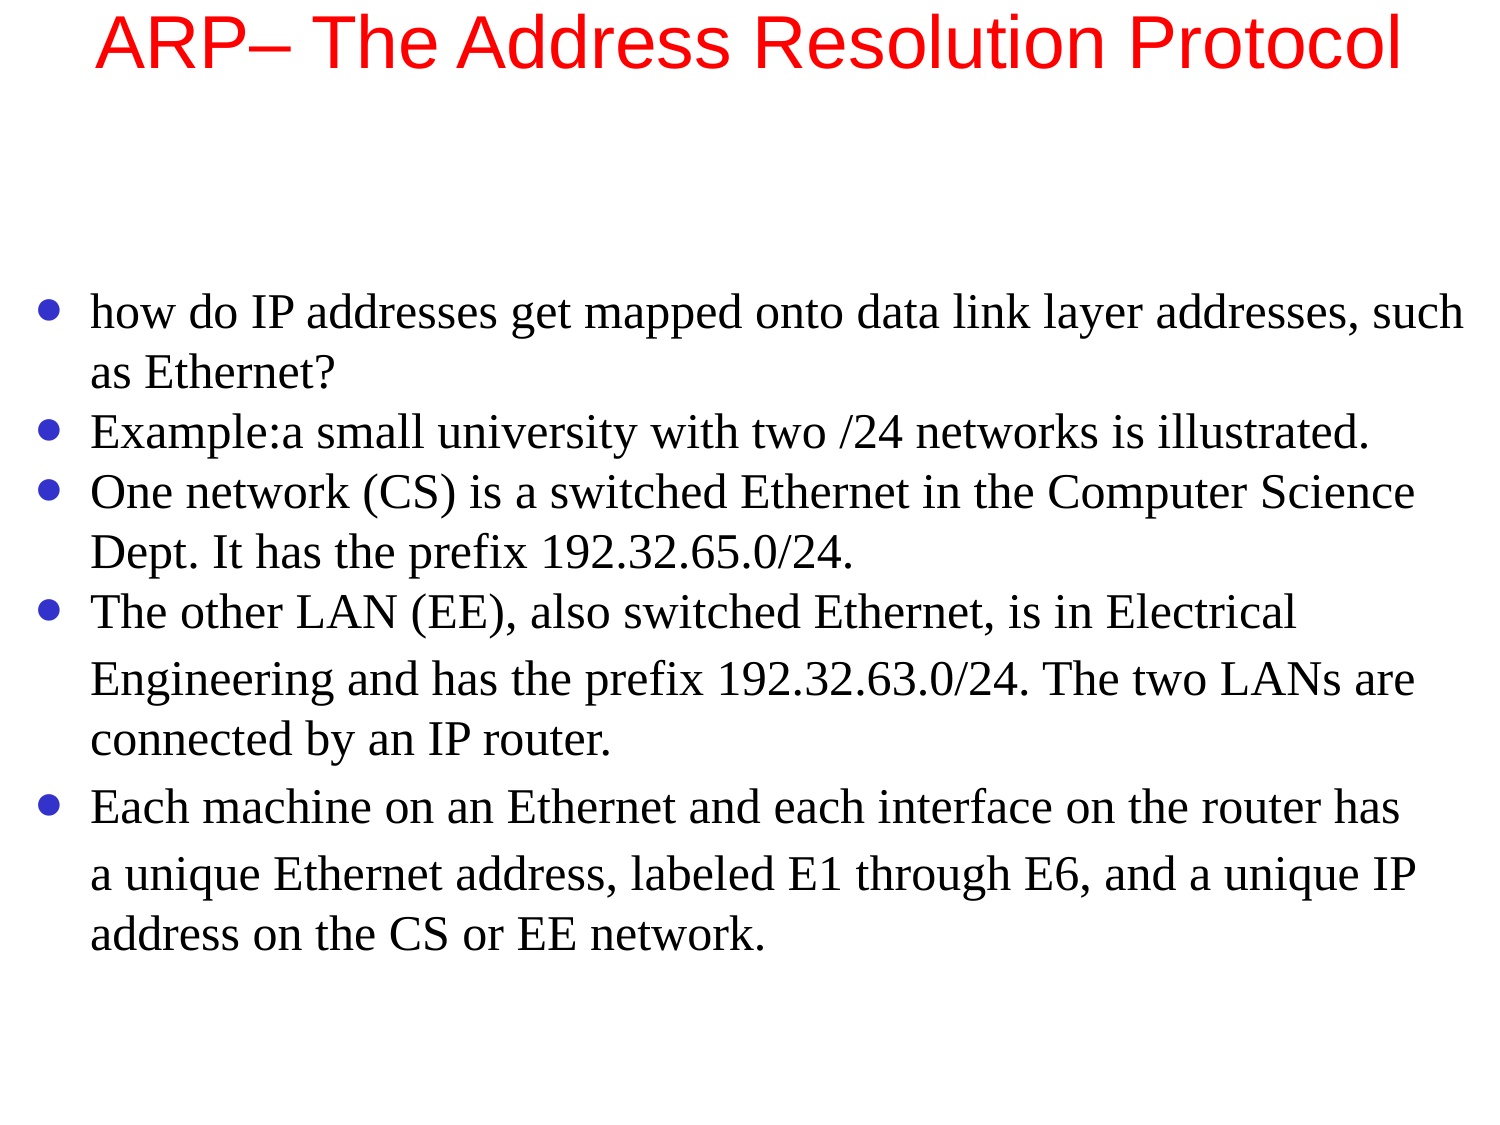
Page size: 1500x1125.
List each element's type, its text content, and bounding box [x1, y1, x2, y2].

title ARP– The Address Resolution Protocol [0, 0, 1500, 188]
list how do IP addresses get mapped onto data link layer addresses, such as Ethernet? Example:a small university with two /24 networks is illustrated. One network (CS) is a switched Ethernet in the Computer Science Dept. It has the prefix 192.32.65.0/24. The other LAN (EE), also switched Ethernet, is in Electrical Engineering and has the prefix 192.32.63.0/24. The two LANs are connected by an IP router. Each machine on an Ethernet and each interface on the router has a unique Ethernet address, labeled E1 through E6, and a unique IP address on the CS or EE network. [0, 270, 1500, 1082]
